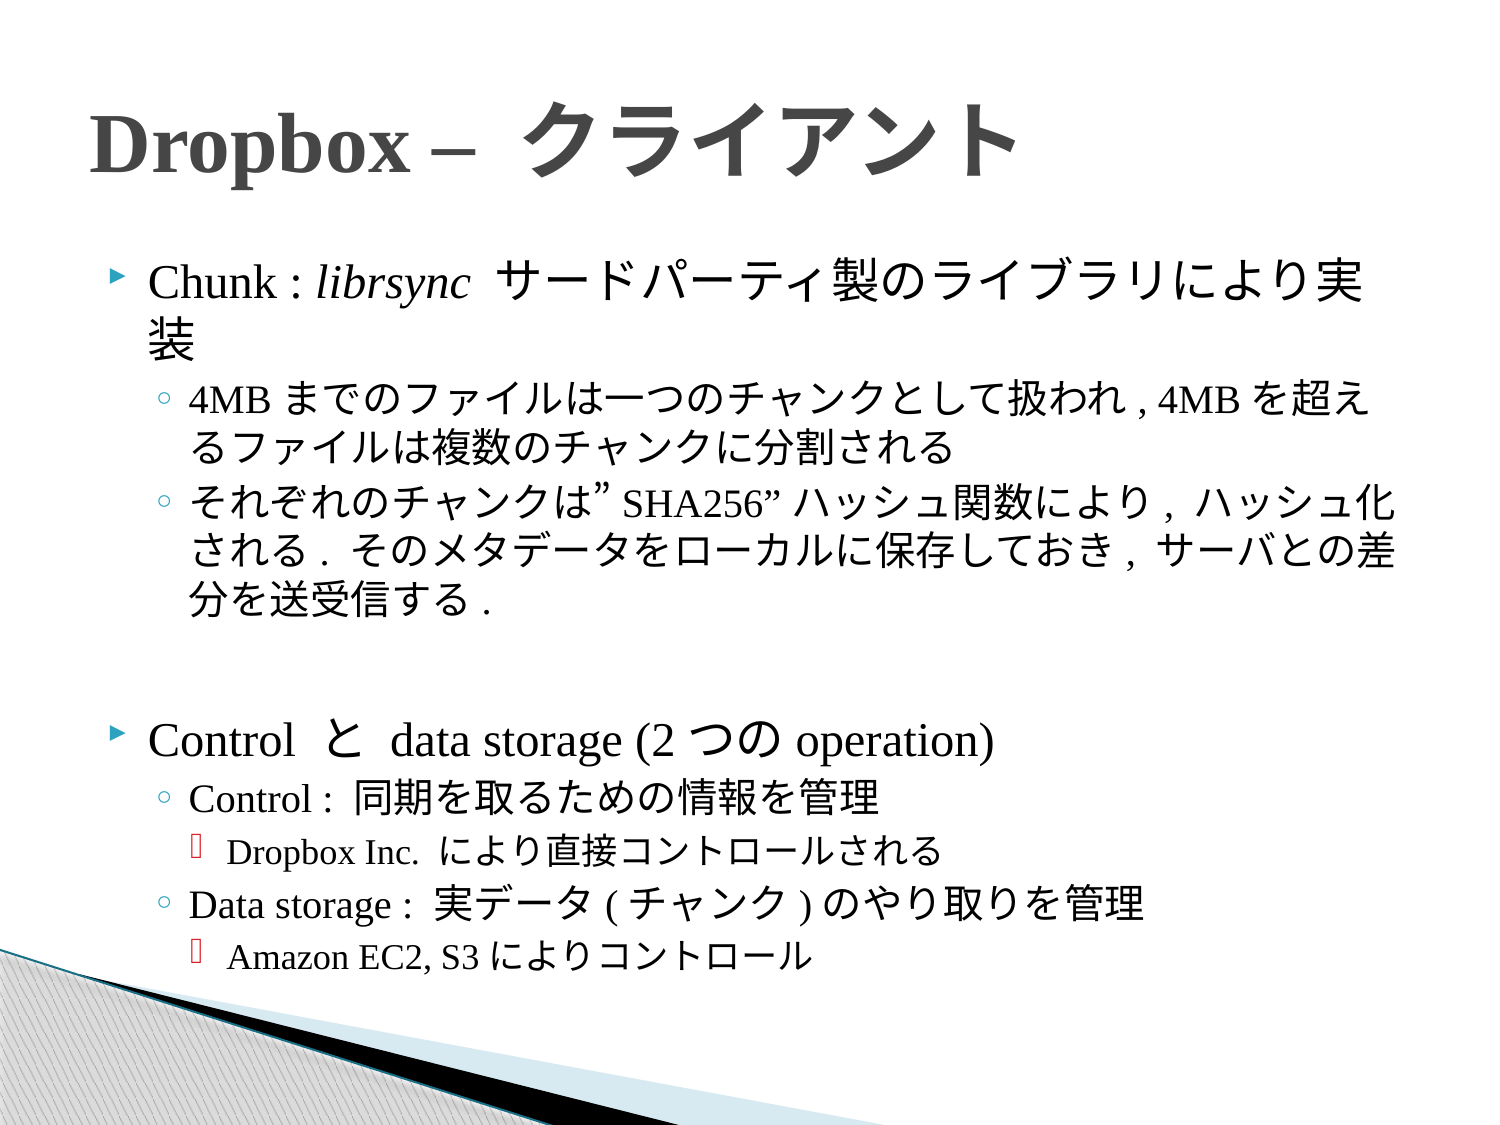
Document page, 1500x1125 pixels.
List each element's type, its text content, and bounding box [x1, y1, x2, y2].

title Dropbox – クライアント [75, 45, 1425, 233]
list Chunk : librsync サードパーティ製のライブラリにより実装 4MBまでのファイルは一つのチャンクとして扱われ, 4MBを超えるファイルは複数のチャンクに分割される それぞれのチャンクは”SHA256”ハッシュ関数により, ハッシュ化される. そのメタデータをローカルに保存しておき, サーバとの差分を送受信する. Control と data storage (2つのoperation) Control : 同期を取るための情報を管理 Dropbox Inc. により直接コントロールされる Data storage : 実データ(チャンク)のやり取りを管理 Amazon EC2, S3によりコントロール [75, 243, 1425, 986]
